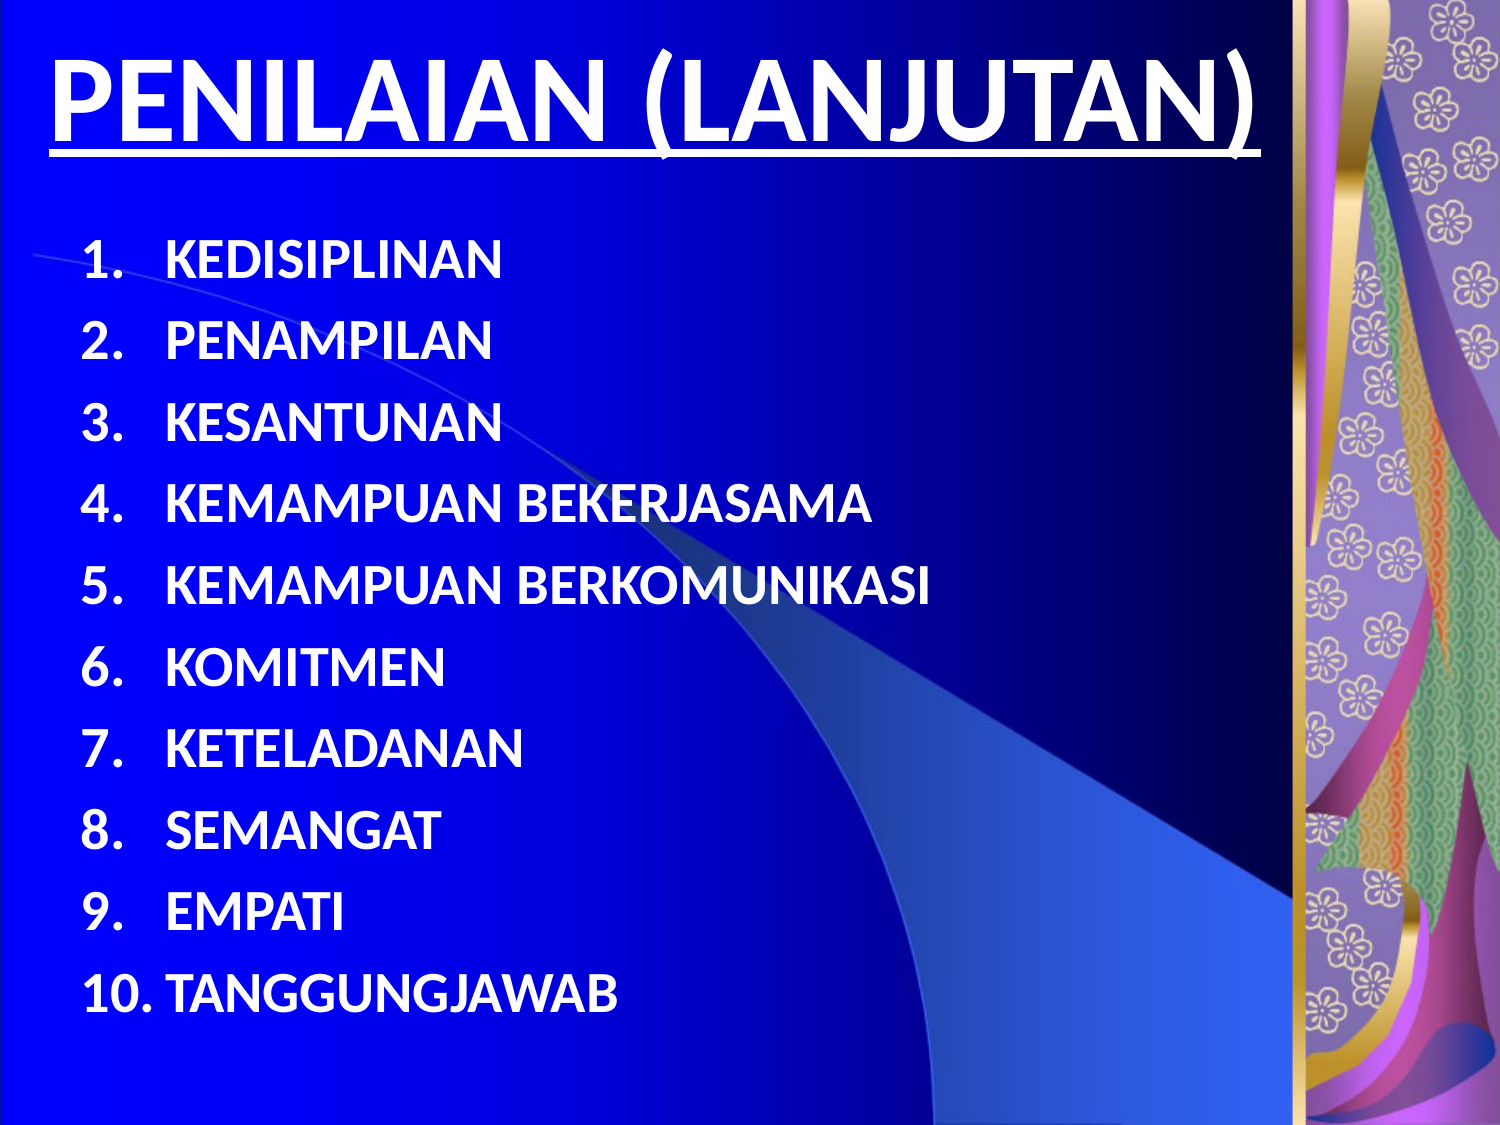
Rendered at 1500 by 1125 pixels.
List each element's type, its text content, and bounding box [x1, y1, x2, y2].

list KEDISIPLINAN PENAMPILAN KESANTUNAN KEMAMPUAN BEKERJASAMA KEMAMPUAN BERKOMUNIKASI KOMITMEN KETELADANAN SEMANGAT EMPATI TANGGUNGJAWAB [0, 212, 1300, 1125]
title PENILAIAN (LANJUTAN) [0, 0, 1313, 186]
picture [0, 0, 1500, 1125]
